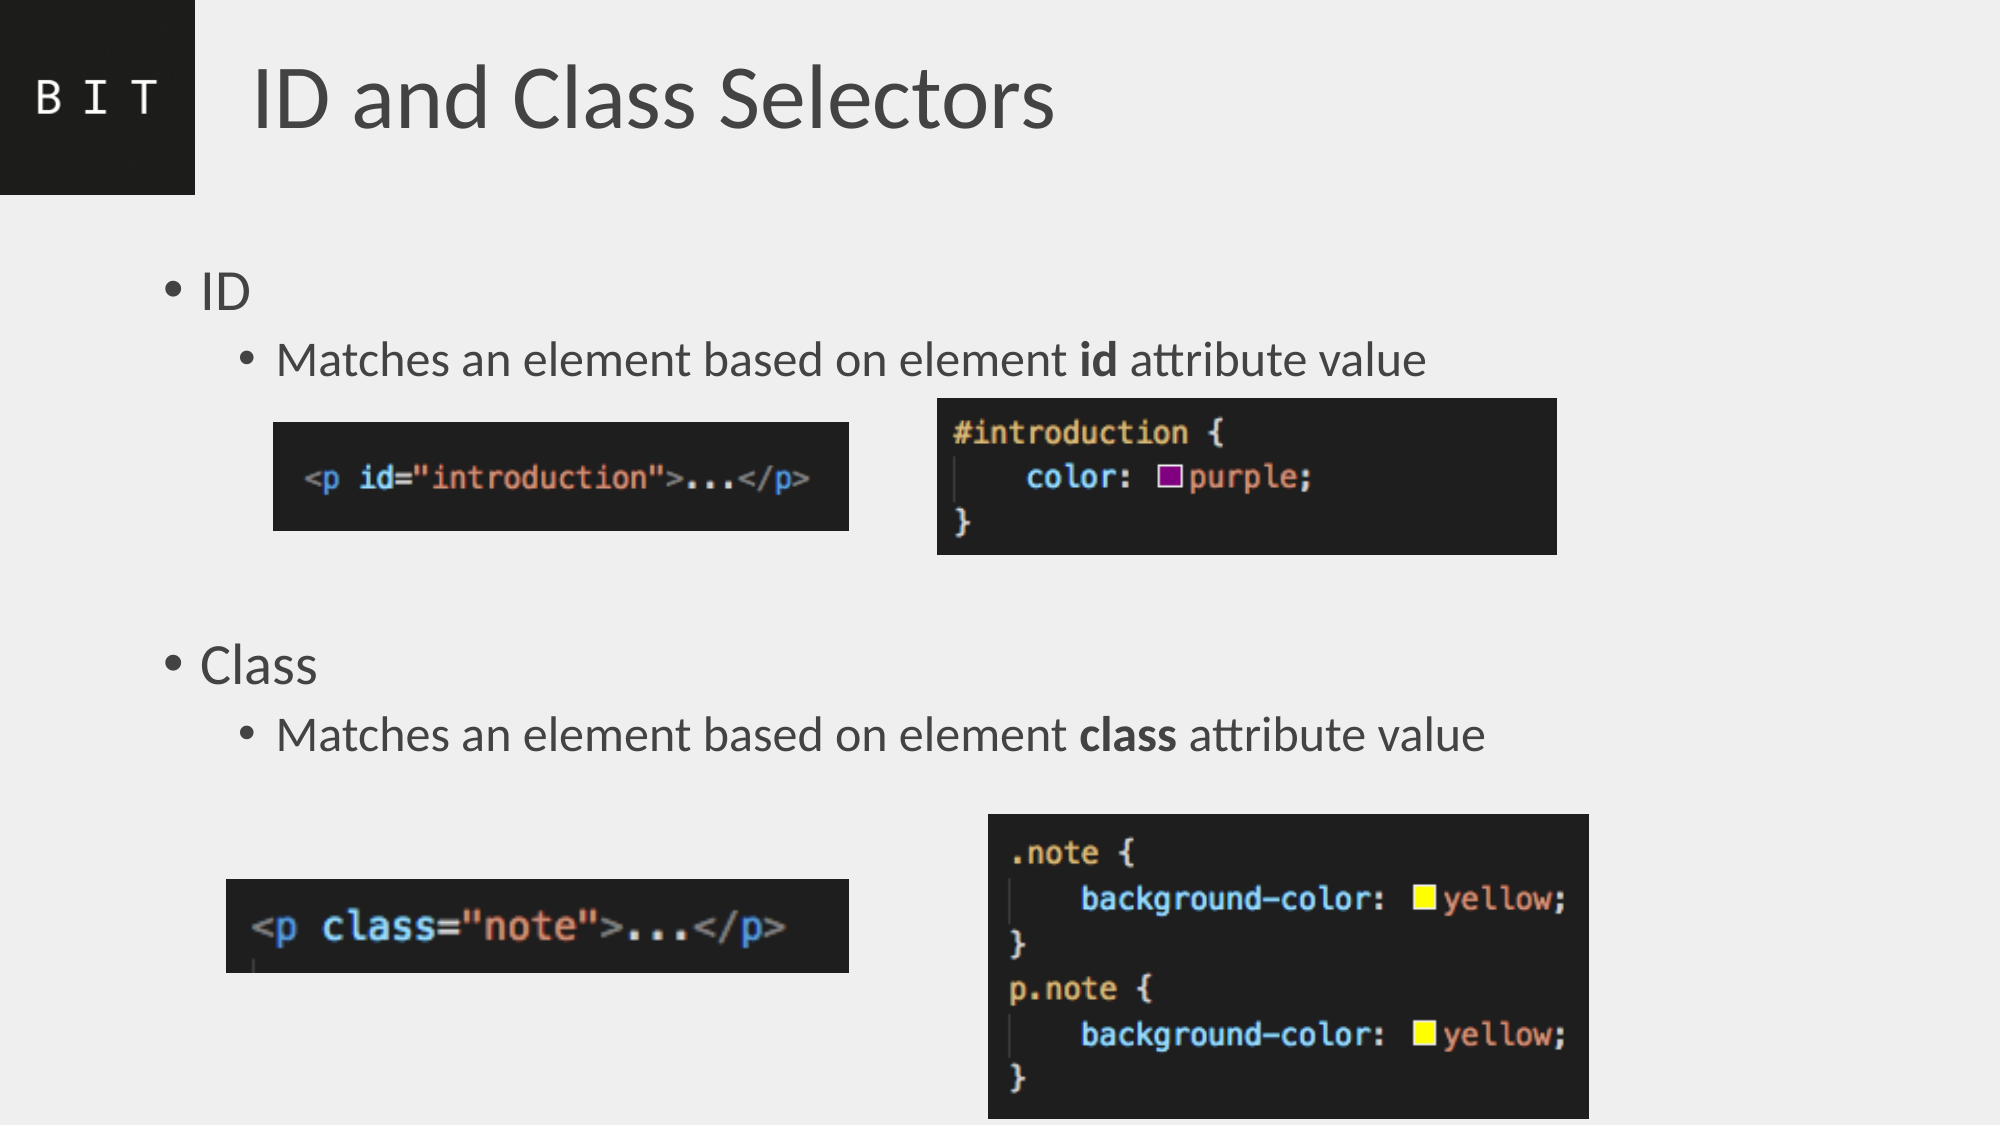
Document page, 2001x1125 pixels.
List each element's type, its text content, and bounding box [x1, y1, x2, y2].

picture [988, 814, 1590, 1120]
picture [226, 878, 849, 974]
picture [937, 398, 1557, 555]
picture [273, 422, 849, 531]
list ID Matches an element based on element id attribute value Class Matches an element based on element class attribute value [148, 252, 1873, 1006]
picture [0, 0, 195, 195]
title ID and Class Selectors [236, 2, 1785, 195]
